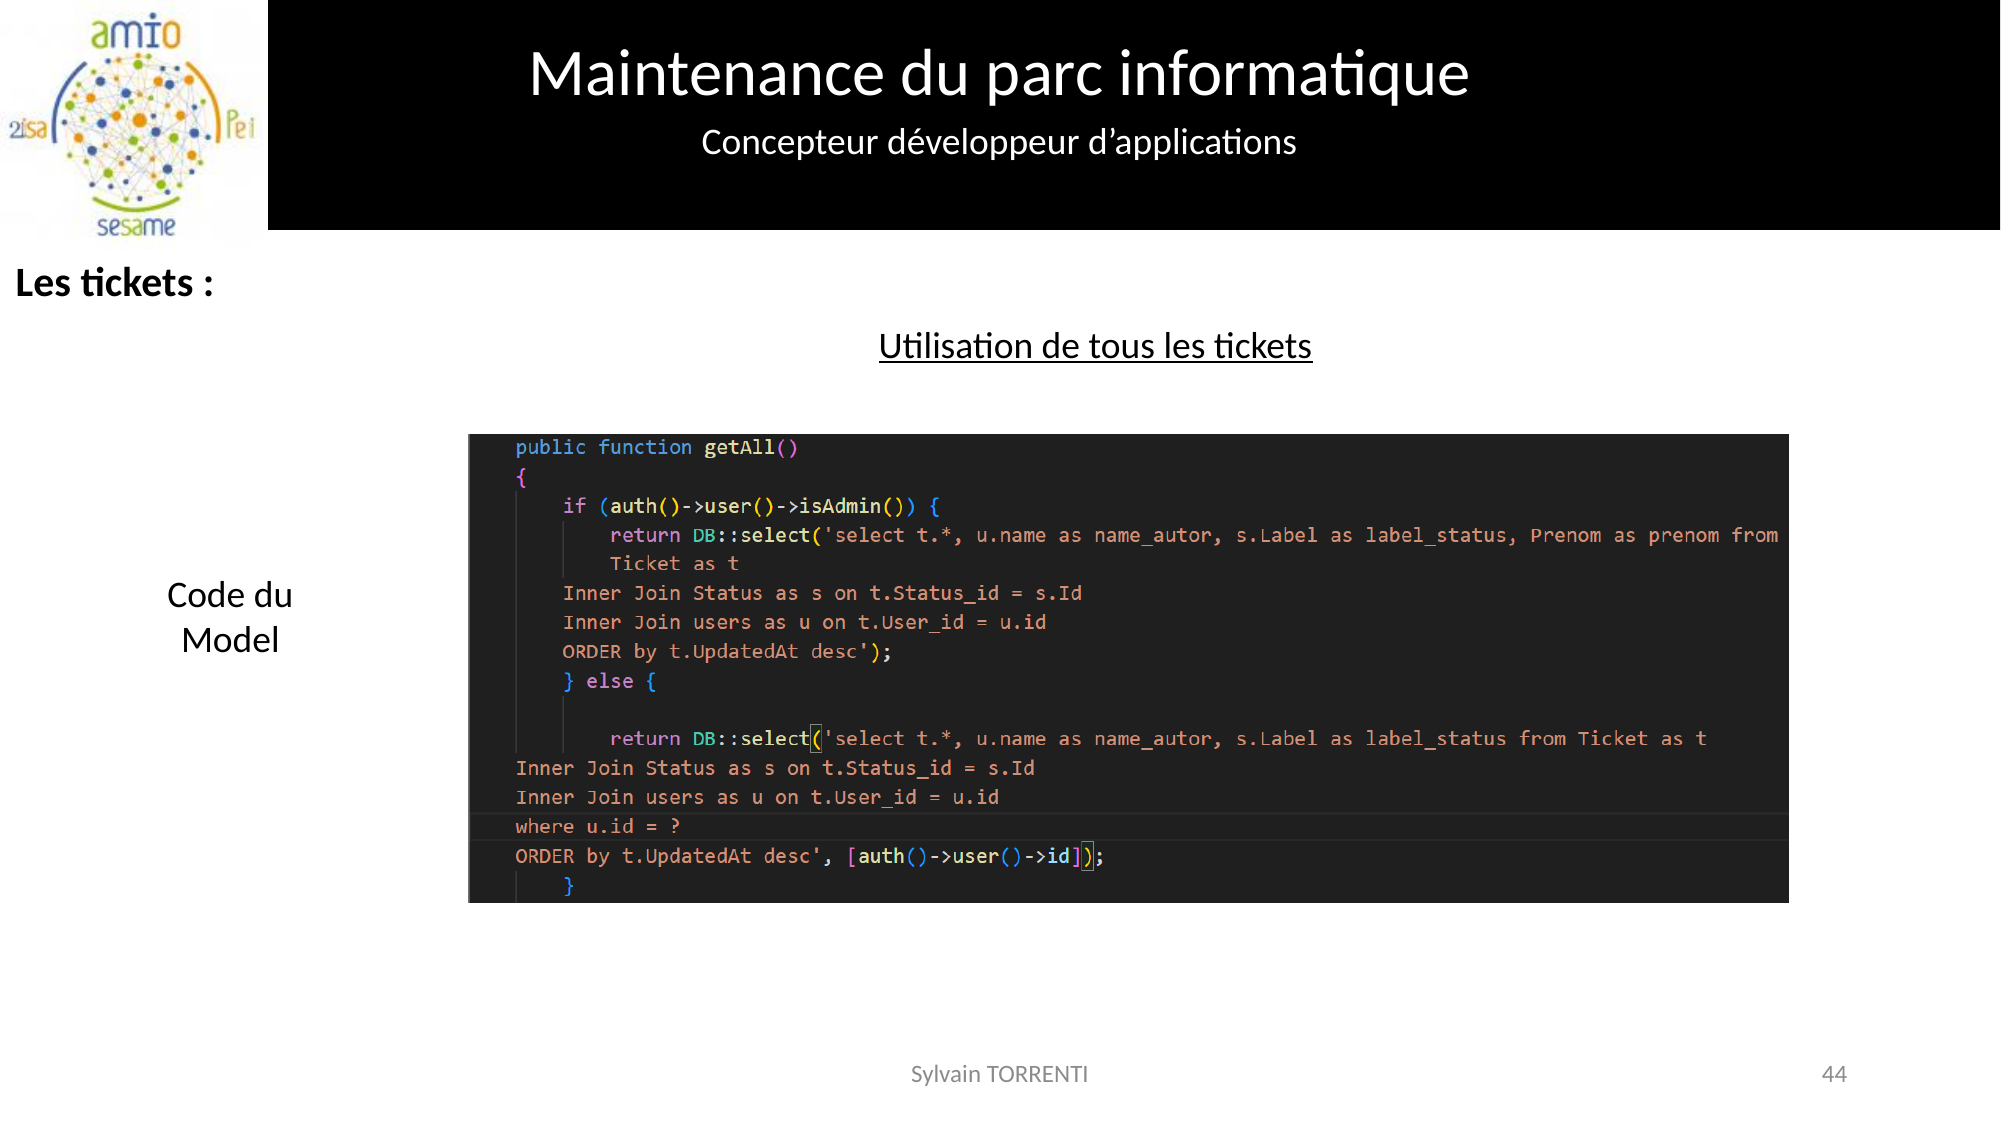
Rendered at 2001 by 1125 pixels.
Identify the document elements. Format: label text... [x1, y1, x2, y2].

text_box Utilisation de tous les tickets [863, 313, 1328, 373]
footer Sylvain TORRENTI [662, 1042, 1338, 1103]
picture [468, 434, 1789, 903]
picture [0, 0, 268, 250]
text_box Code du Model [152, 562, 309, 668]
text_box Les tickets : [0, 247, 230, 313]
slide_number 44 [1412, 1042, 1863, 1103]
